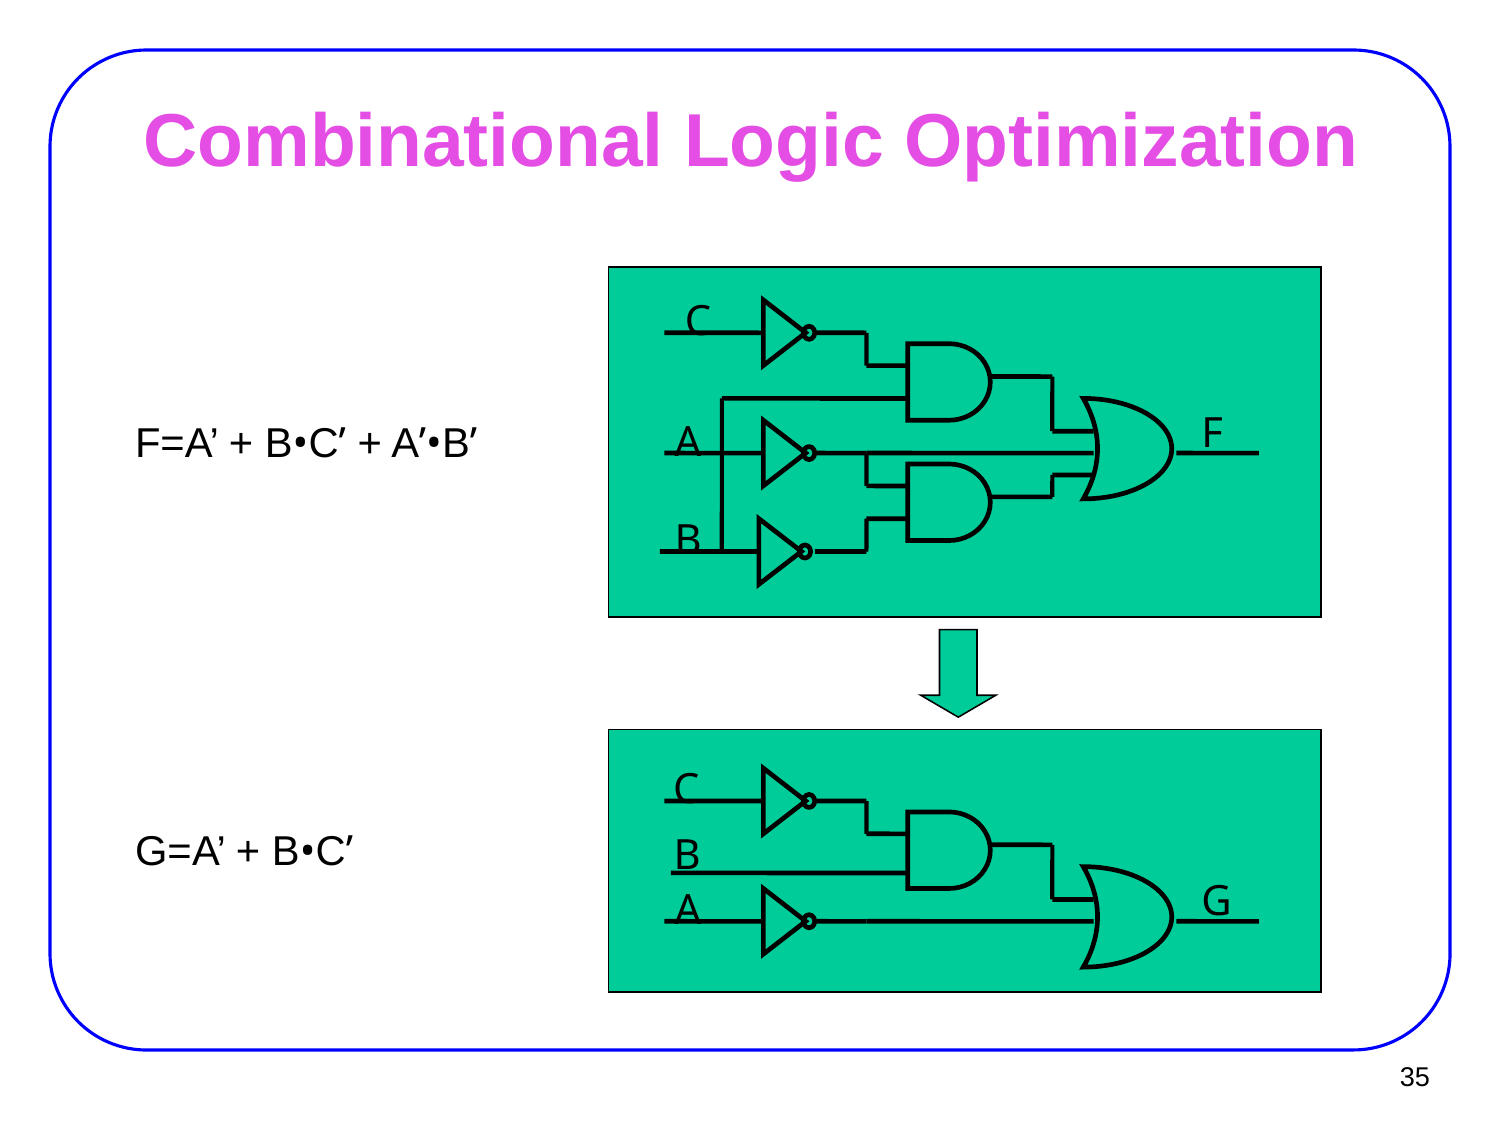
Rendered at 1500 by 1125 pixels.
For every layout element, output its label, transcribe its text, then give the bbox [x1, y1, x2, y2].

text_box [608, 729, 1321, 993]
text_box F [1186, 398, 1249, 464]
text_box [758, 518, 811, 585]
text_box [763, 299, 816, 366]
text_box A [659, 407, 722, 472]
text_box F=A’ + B•C’ + A’•B’ [0, 408, 579, 474]
text_box G=A’ + B•C’ [0, 816, 579, 882]
text_box [608, 267, 1321, 618]
title Combinational Logic Optimization [113, 99, 1389, 173]
text_box [907, 343, 991, 421]
text_box [907, 463, 991, 541]
slide_number 35 [1351, 1047, 1444, 1104]
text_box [658, 754, 1260, 968]
text_box [1083, 398, 1172, 499]
text_box [920, 629, 996, 718]
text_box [763, 420, 816, 487]
text_box C [670, 286, 733, 352]
text_box B [659, 505, 722, 571]
